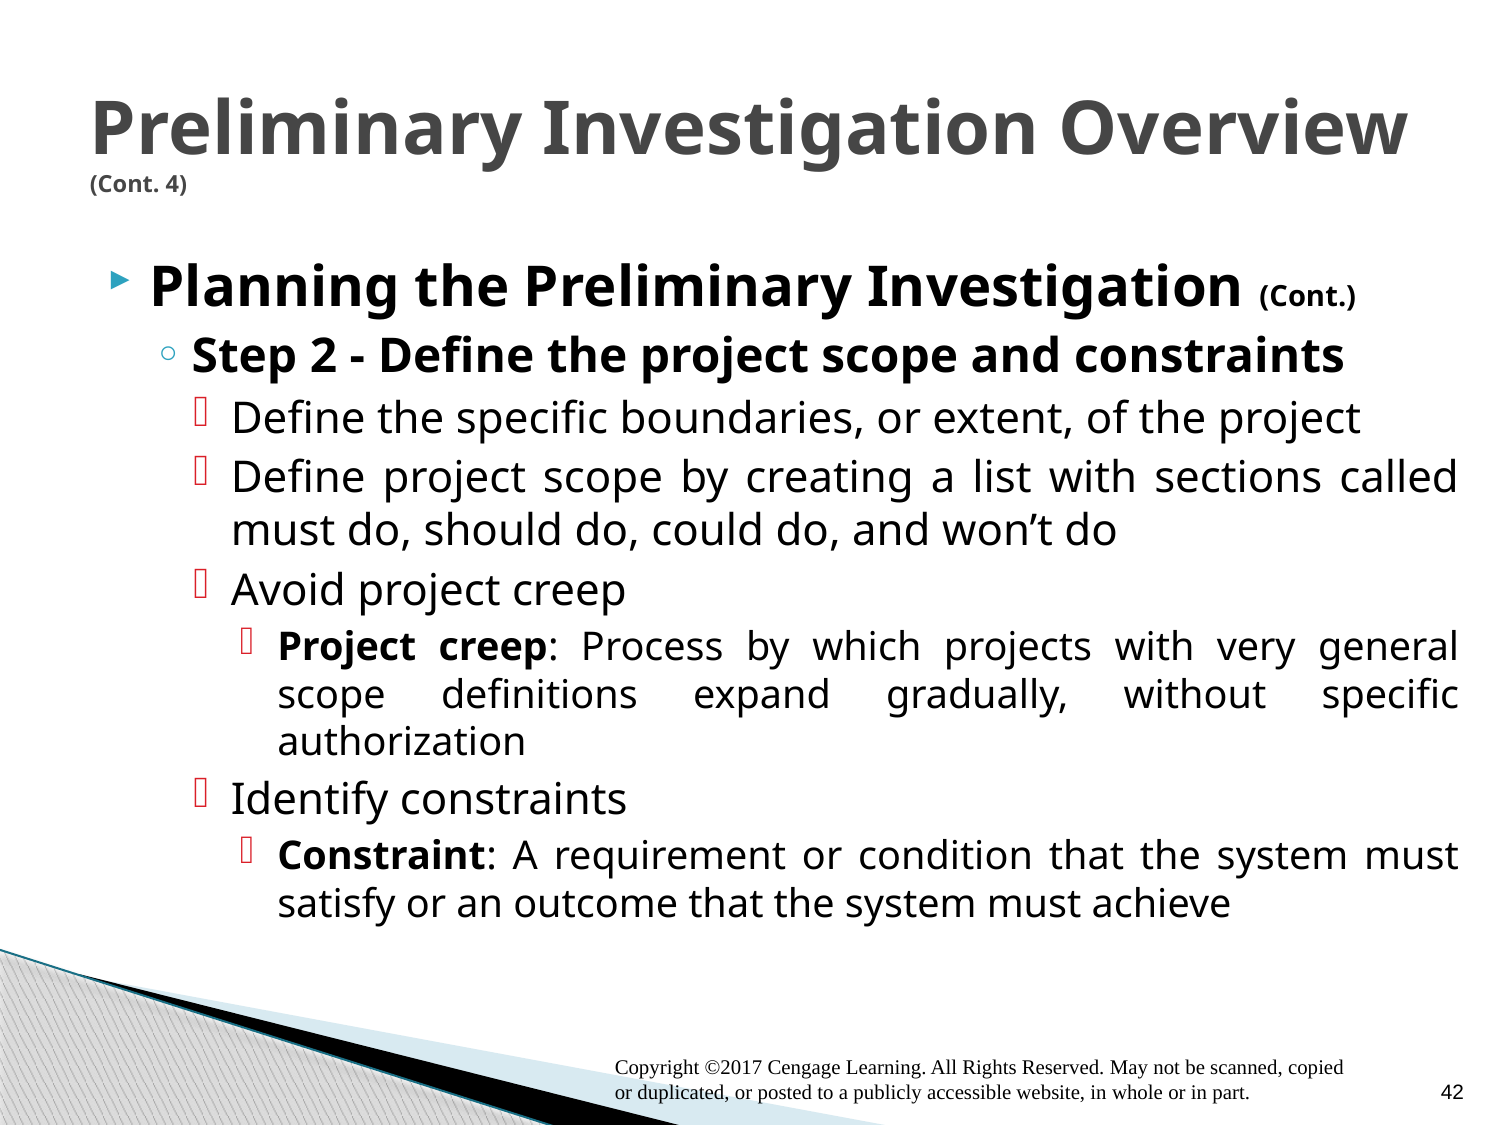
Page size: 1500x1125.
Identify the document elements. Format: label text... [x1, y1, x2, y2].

slide_number 42 [1418, 1051, 1479, 1112]
list Planning the Preliminary Investigation (Cont.) Step 2 - Define the project scope and constraints Define the specific boundaries, or extent, of the project Define project scope by creating a list with sections called must do, should do, could do, and won’t do Avoid project creep Project creep: Process by which projects with very general scope definitions expand gradually, without specific authorization Identify constraints Constraint: A requirement or condition that the system must satisfy or an outcome that the system must achieve [75, 243, 1475, 986]
footer Copyright ©2017 Cengage Learning. All Rights Reserved. May not be scanned, copied or duplicated, or posted to a publicly accessible website, in whole or in part. [600, 1051, 1381, 1112]
title Preliminary Investigation Overview (Cont. 4) [75, 45, 1425, 233]
